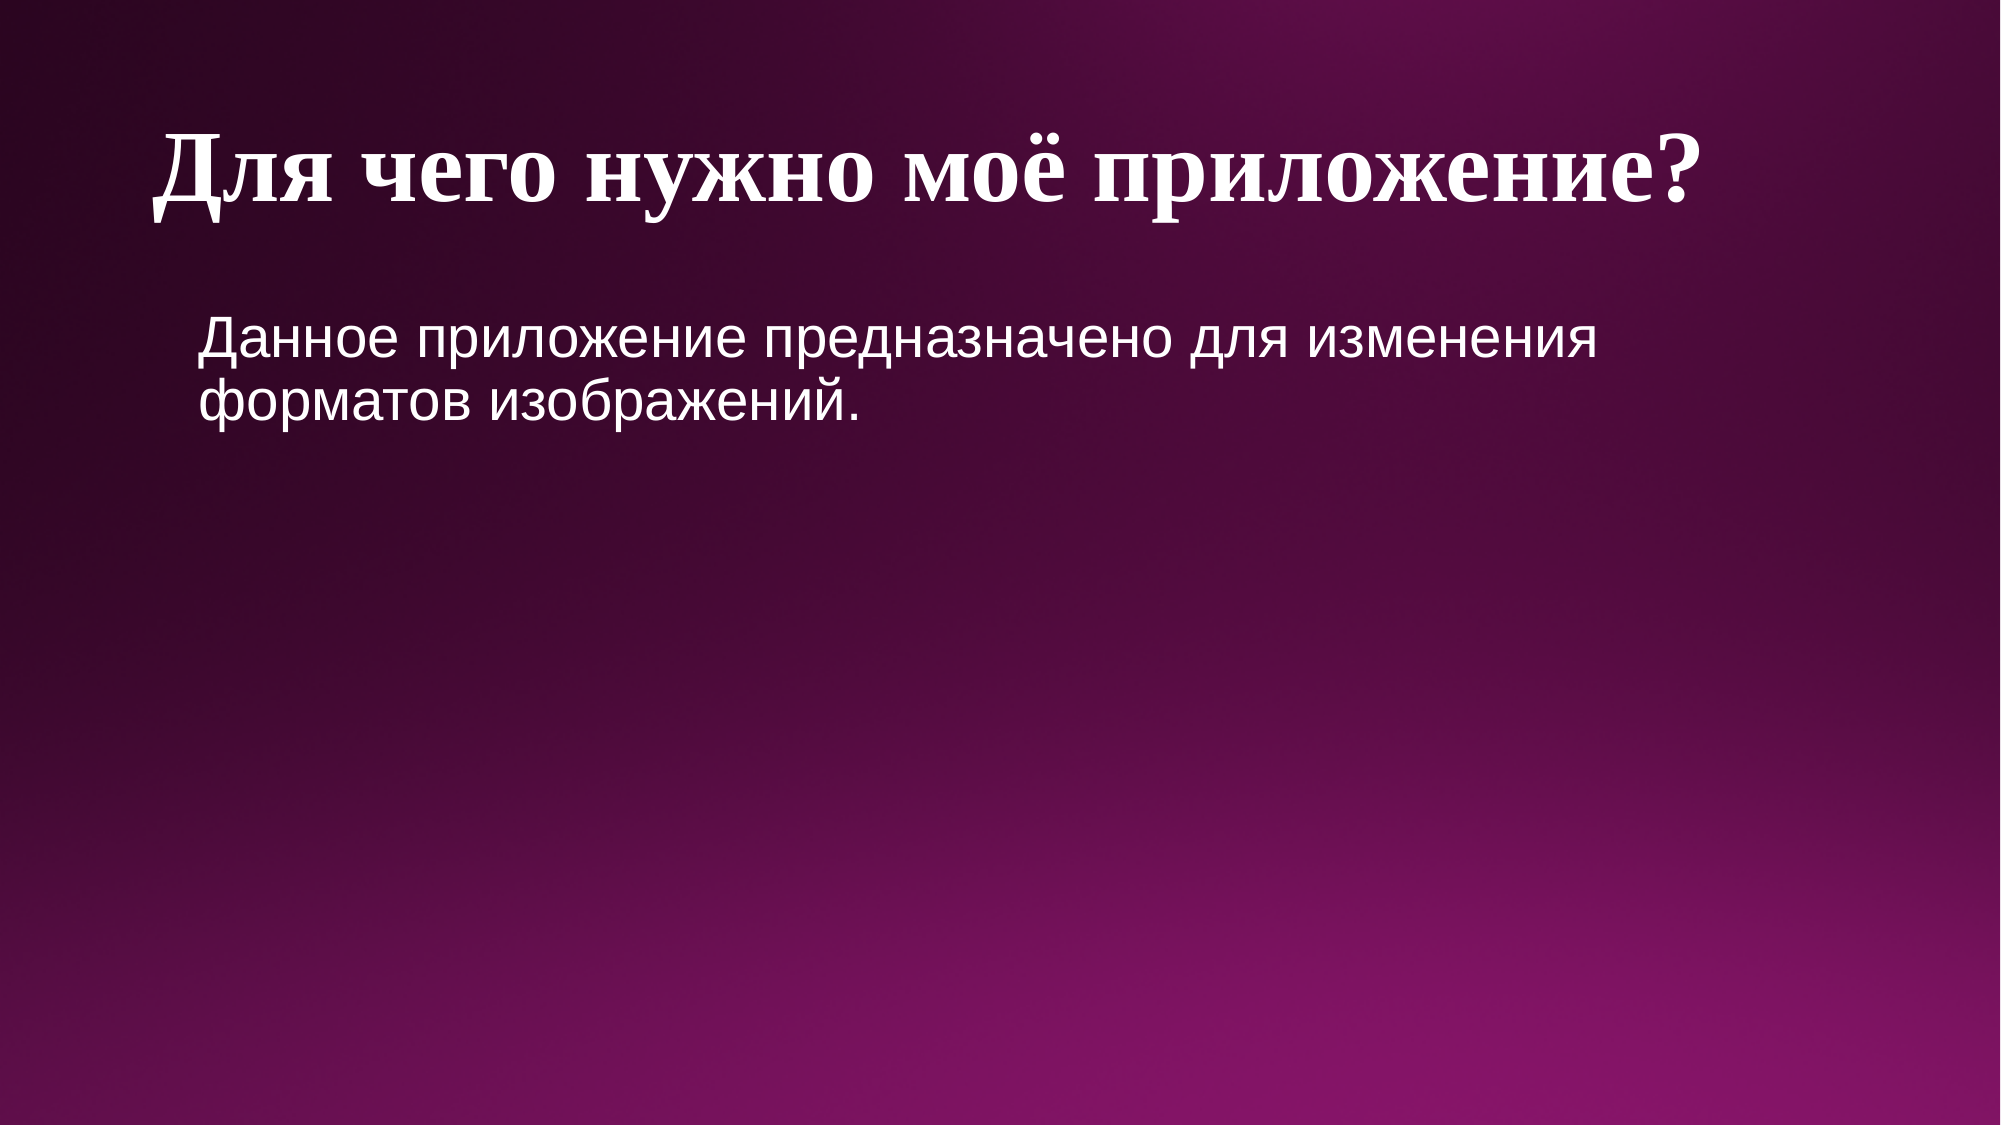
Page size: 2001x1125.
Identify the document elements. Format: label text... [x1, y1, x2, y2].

picture [0, 0, 2001, 1125]
title Для чего нужно моё приложение? [137, 59, 1863, 278]
list Данное приложение предназначено для изменения форматов изображений. [183, 299, 1863, 1014]
